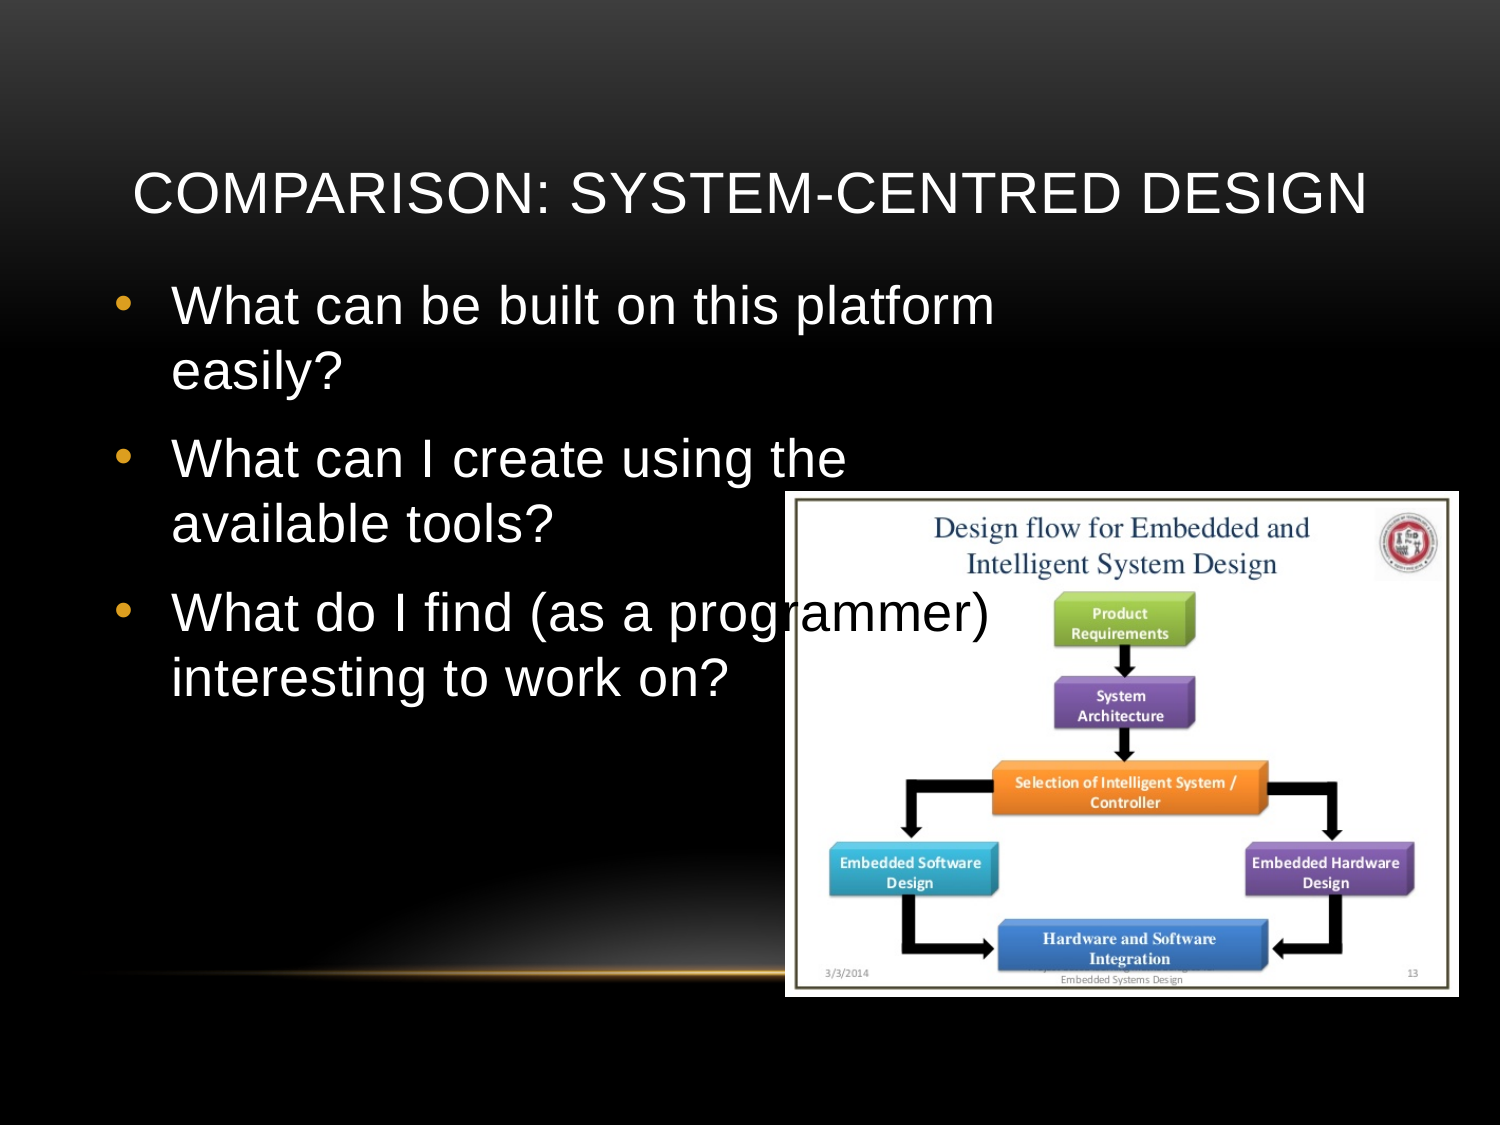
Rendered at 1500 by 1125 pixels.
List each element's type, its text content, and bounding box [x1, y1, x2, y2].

title Comparison: System-Centred Design [99, 45, 1400, 233]
list What can be built on this platform easily? What can I create using the available tools? What do I find (as a programmer) interesting to work on? [99, 262, 1093, 938]
picture [0, 0, 1500, 1125]
